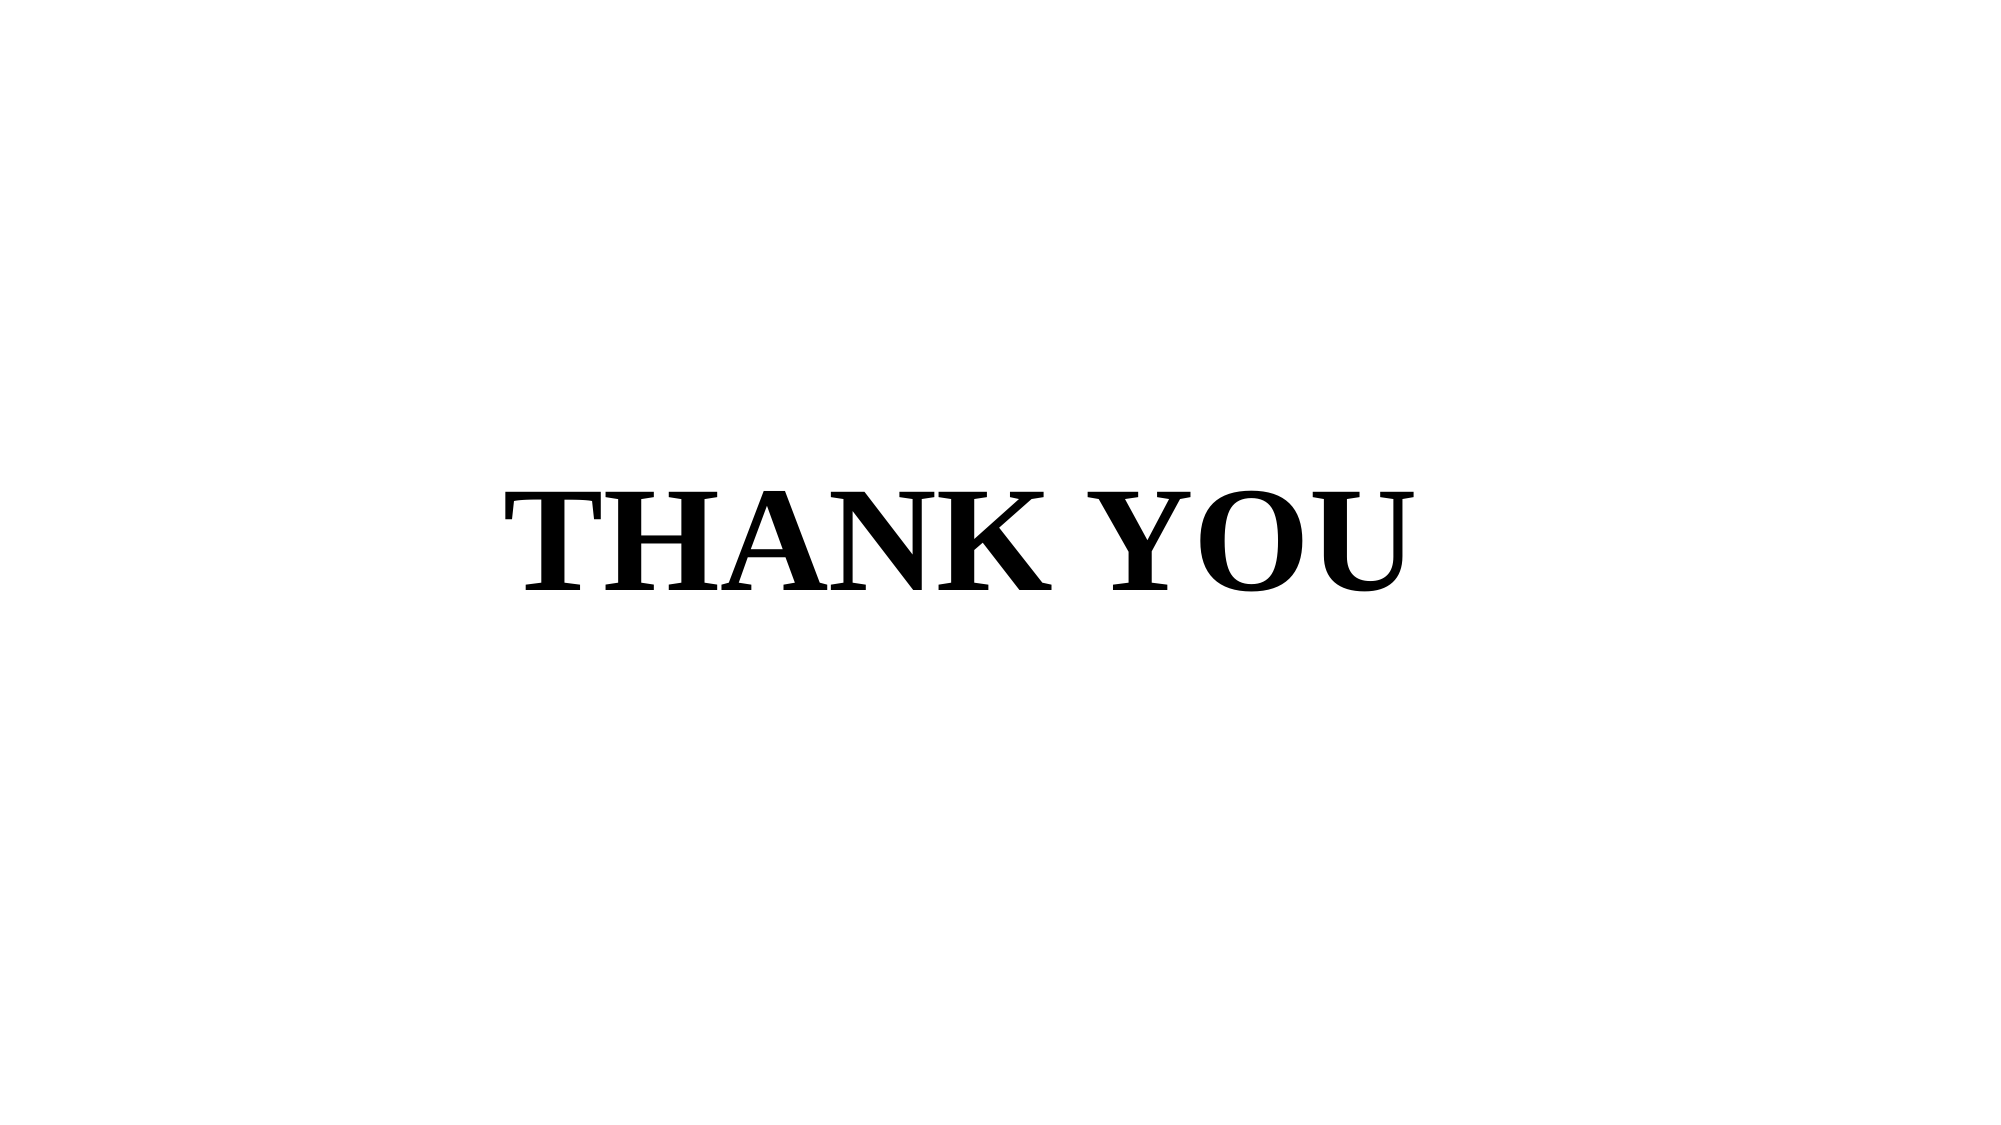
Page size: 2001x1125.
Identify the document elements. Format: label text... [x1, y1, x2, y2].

text_box THANK YOU [76, 73, 1881, 629]
